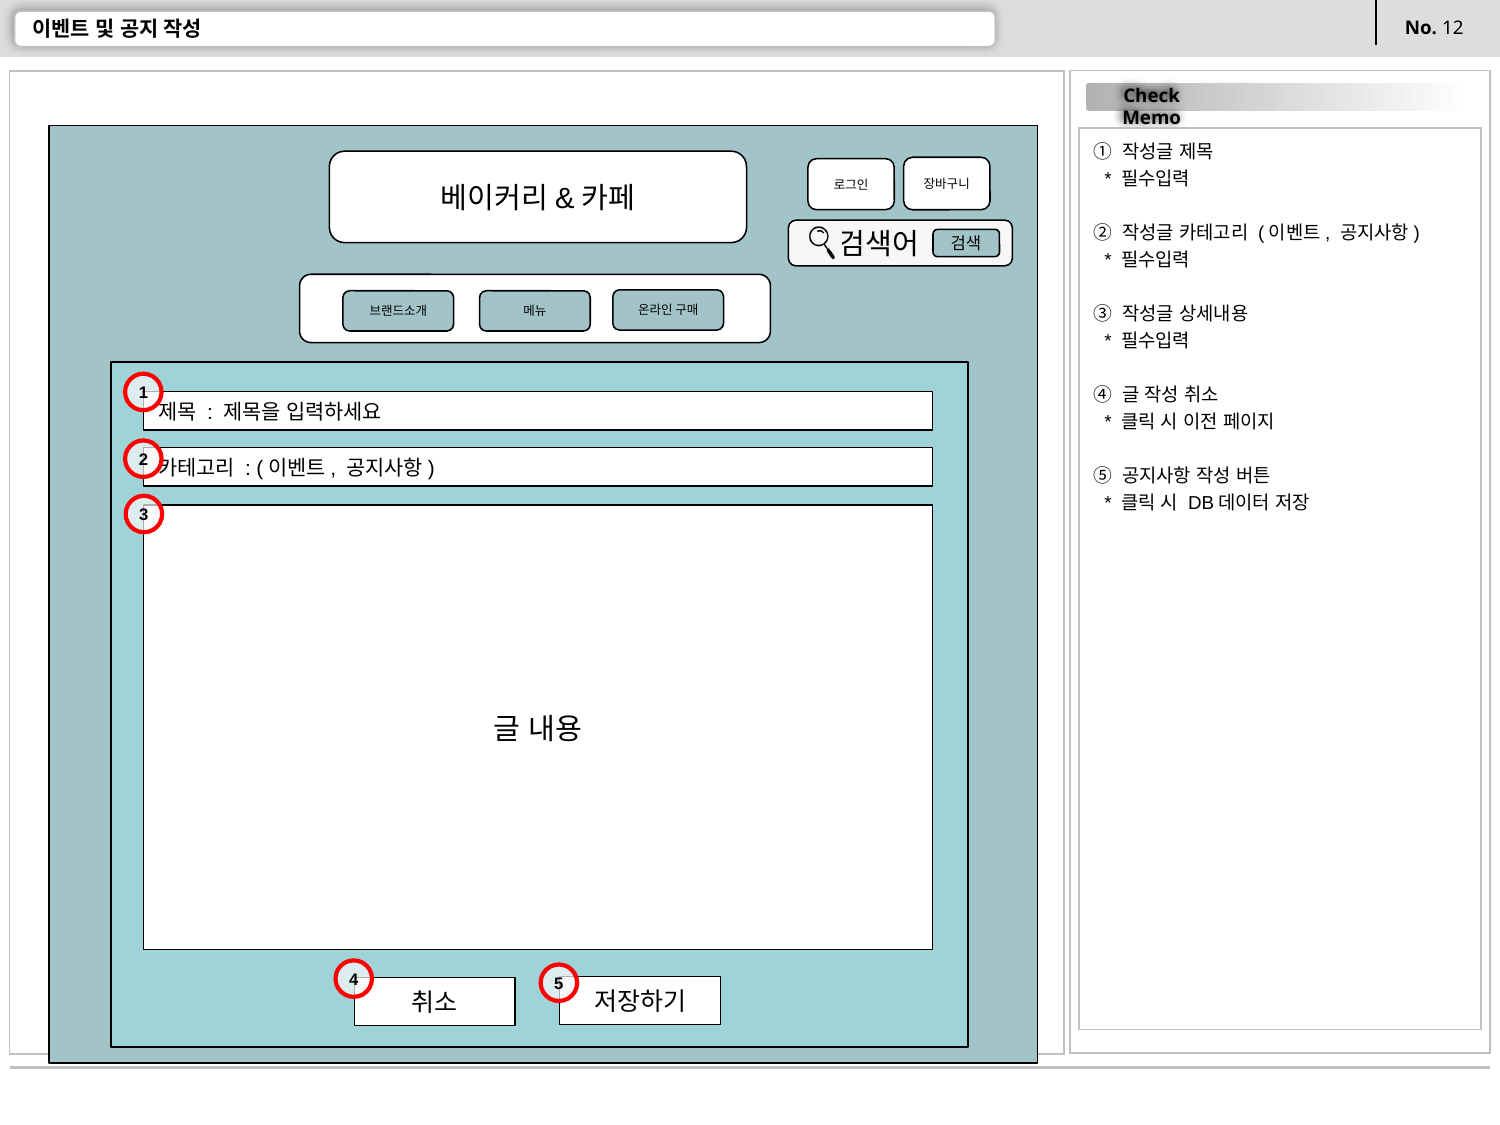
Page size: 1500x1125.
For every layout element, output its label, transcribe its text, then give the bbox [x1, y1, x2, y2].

text_box ① 작성글 제목 * 필수입력 ② 작성글 카테고리 (이벤트, 공지사항) * 필수입력 ③ 작성글 상세내용 * 필수입력 ④ 글 작성 취소 * 클릭 시 이전 페이지 ⑤ 공지사항 작성 버튼 * 클릭 시 DB데이터 저장 [1078, 128, 1481, 1030]
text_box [48, 125, 1038, 1064]
title 이벤트 및 공지 작성 [17, 14, 831, 42]
